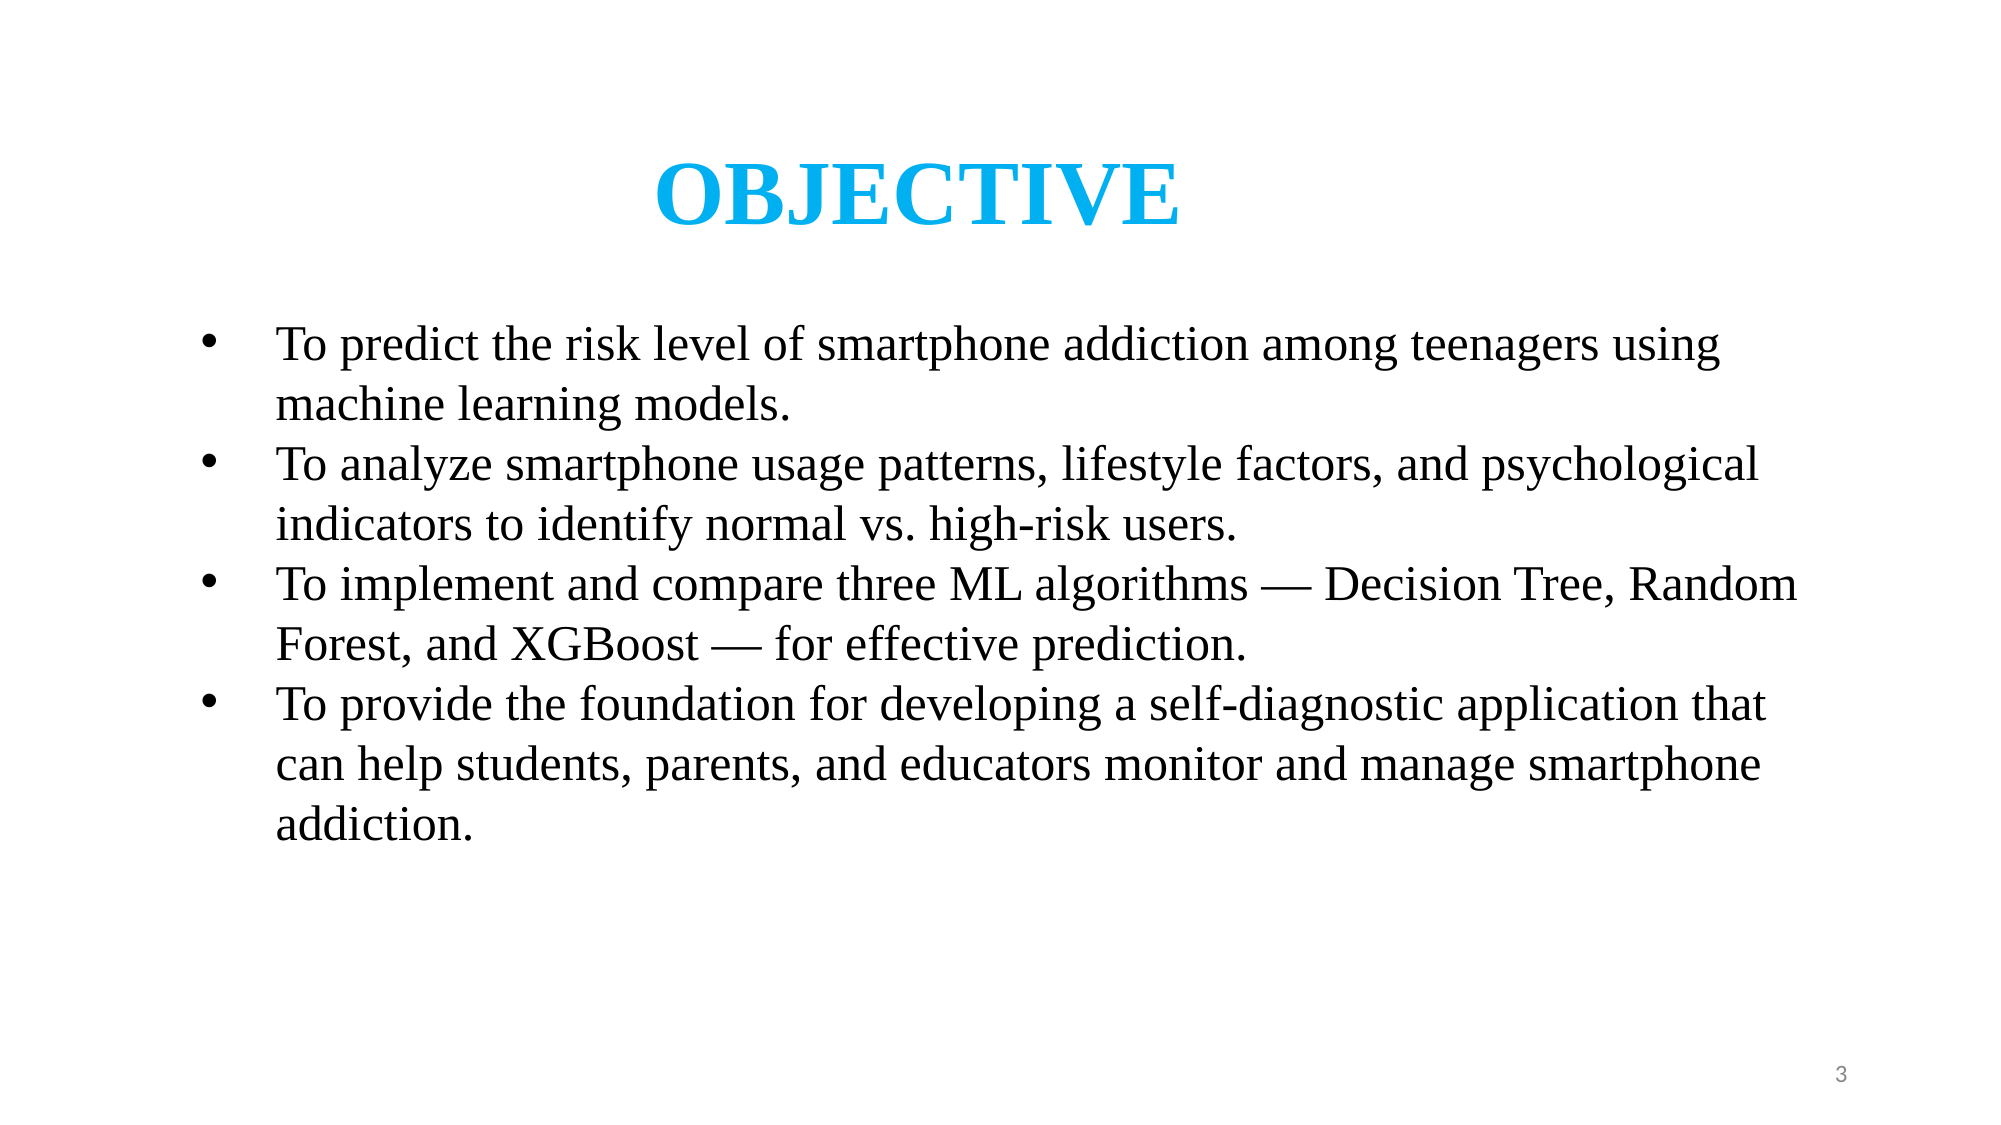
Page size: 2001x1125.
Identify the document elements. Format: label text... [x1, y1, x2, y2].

text_box To predict the risk level of smartphone addiction among teenagers using machine learning models. To analyze smartphone usage patterns, lifestyle factors, and psychological indicators to identify normal vs. high-risk users. To implement and compare three ML algorithms — Decision Tree, Random Forest, and XGBoost — for effective prediction. To provide the foundation for developing a self-diagnostic application that can help students, parents, and educators monitor and manage smartphone addiction. [185, 303, 1840, 858]
text_box OBJECTIVE [418, 125, 1419, 251]
slide_number 3 [1412, 1042, 1863, 1103]
